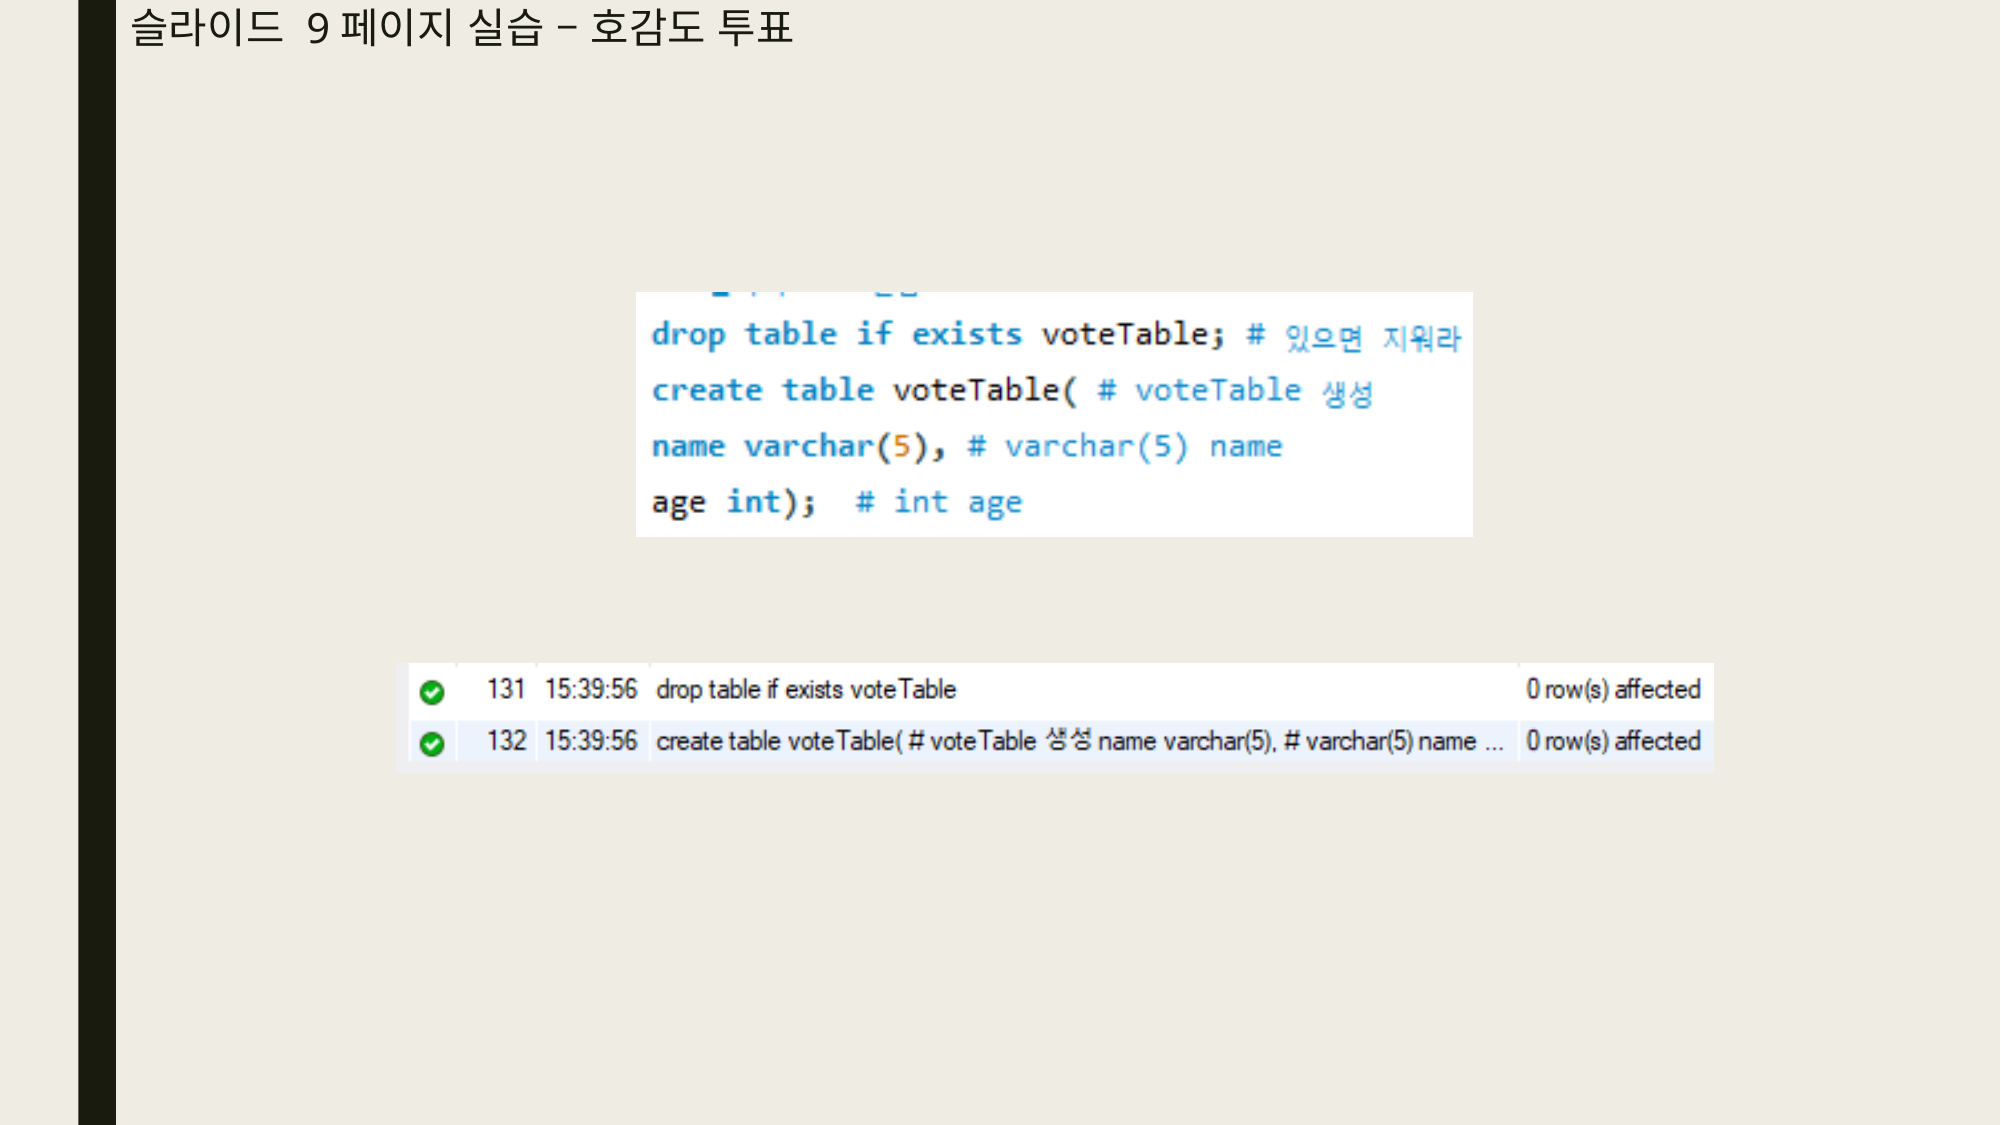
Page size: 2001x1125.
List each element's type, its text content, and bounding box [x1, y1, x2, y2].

picture [636, 292, 1473, 537]
title 슬라이드 9페이지 실습 – 호감도 투표 [115, 0, 1691, 79]
picture [396, 663, 1714, 773]
